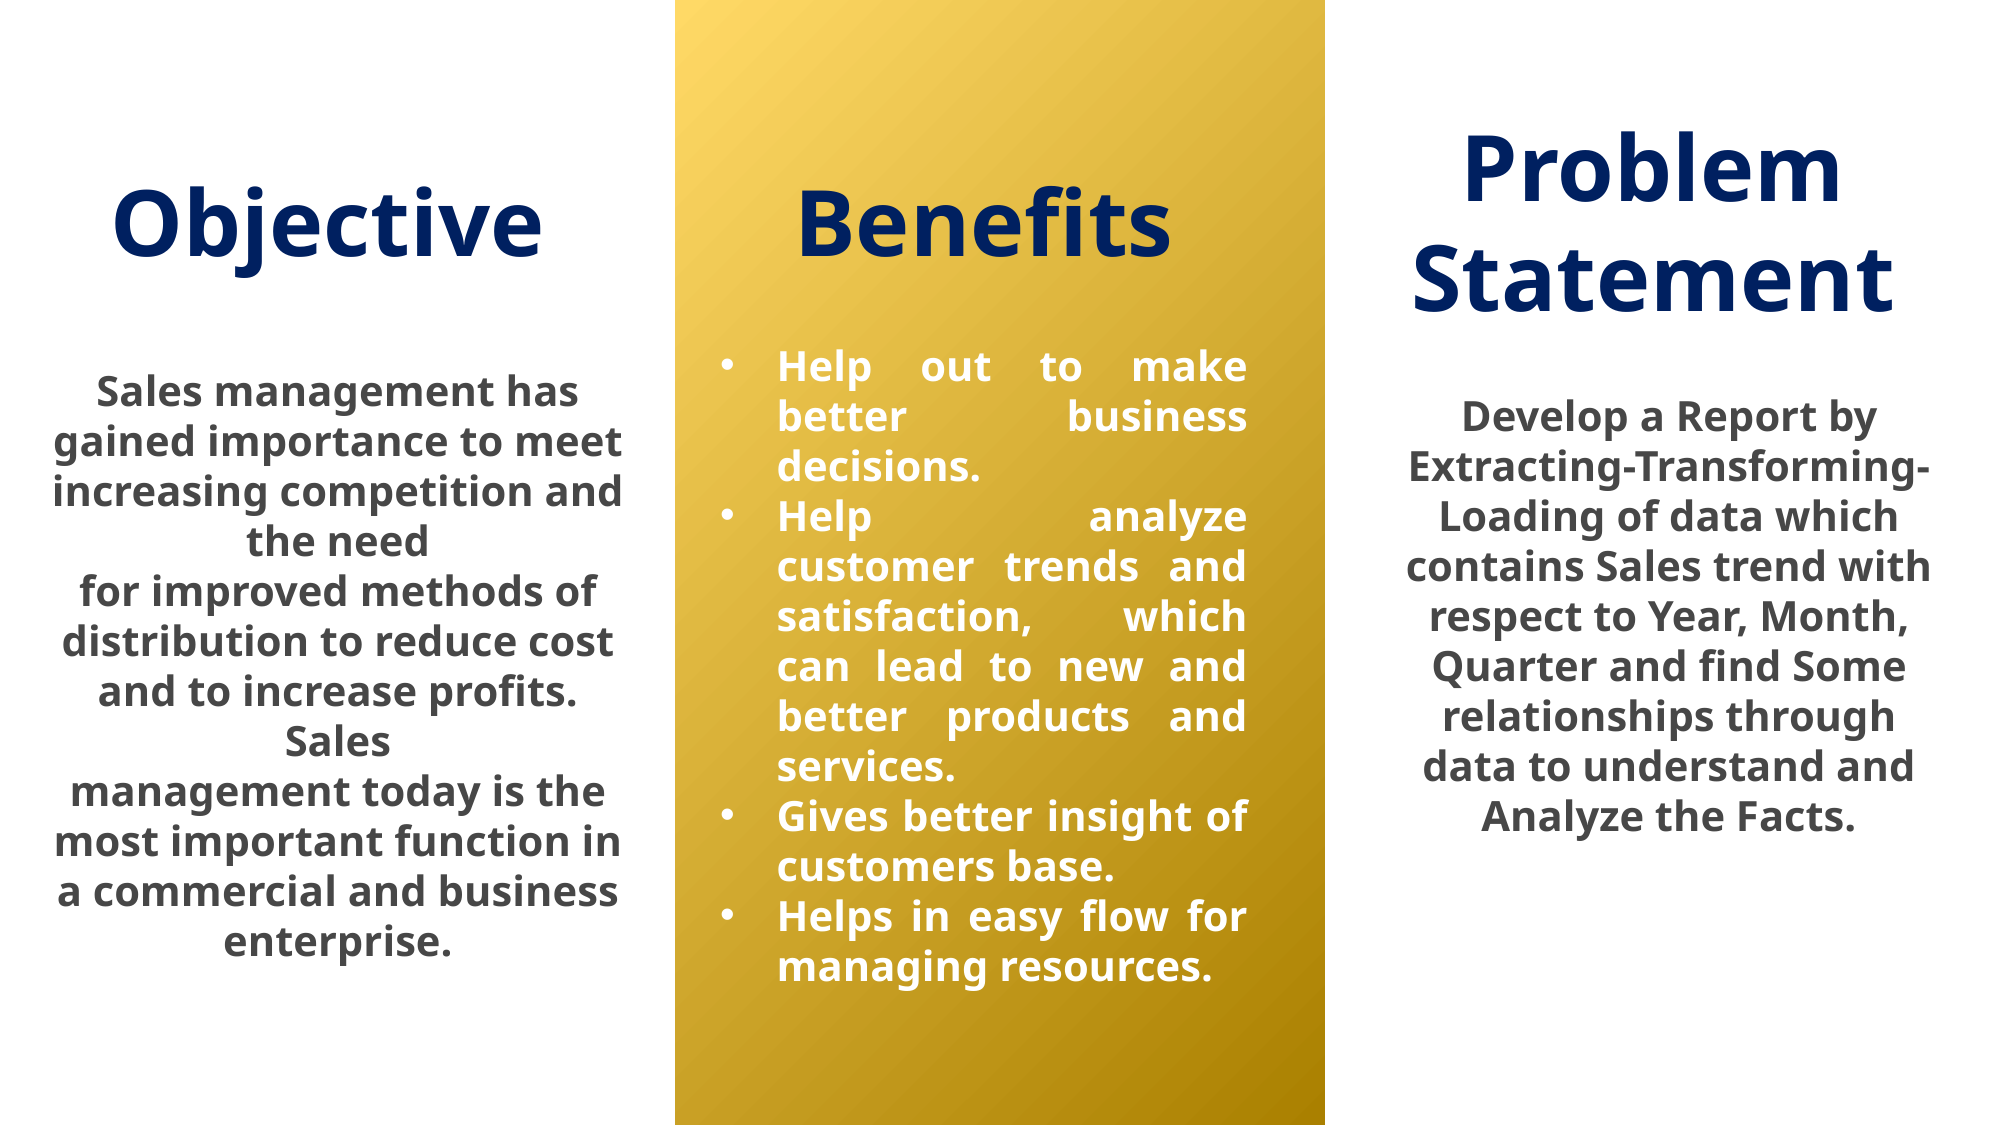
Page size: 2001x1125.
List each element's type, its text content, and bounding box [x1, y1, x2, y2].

text_box Objective [47, 165, 608, 276]
text_box Benefits [704, 165, 1264, 276]
text_box Sales management has gained importance to meet increasing competition and the need for improved methods of distribution to reduce cost and to increase profits. Sales management today is the most important function in a commercial and business enterprise. [47, 364, 629, 965]
text_box [675, 0, 1325, 1125]
text_box Develop a Report by Extracting-Transforming-Loading of data which contains Sales trend with respect to Year, Month, Quarter and find Some relationships through data to understand and Analyze the Facts. [1405, 389, 1933, 841]
text_box Help out to make better business decisions. Help analyze customer trends and satisfaction, which can lead to new and better products and services. Gives better insight of customers base. Helps in easy flow for managing resources. [720, 339, 1248, 990]
text_box Problem Statement [1373, 109, 1933, 330]
